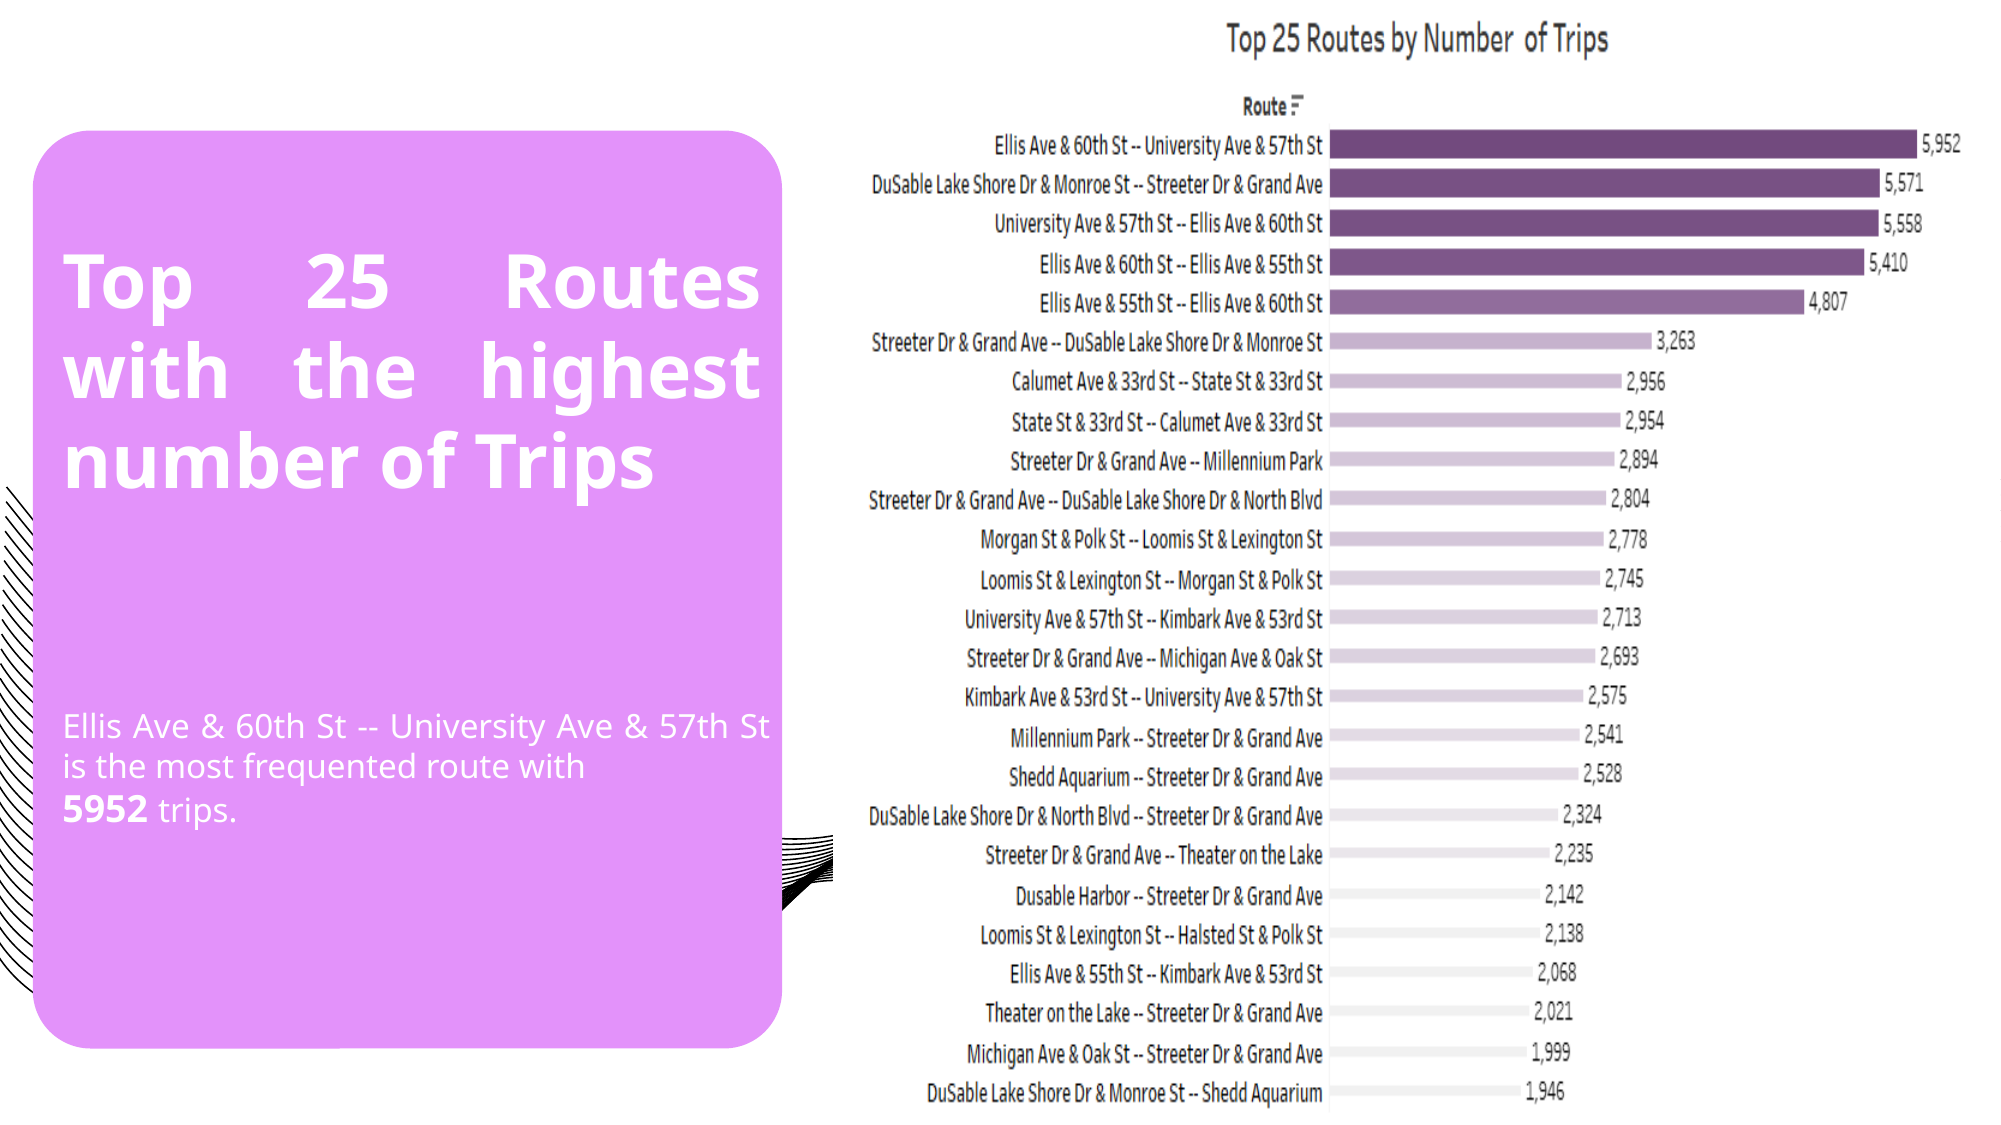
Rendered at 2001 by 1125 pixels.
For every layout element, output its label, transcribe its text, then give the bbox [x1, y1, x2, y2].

picture [832, 0, 2000, 1125]
title Top 25 Routes with the highest number of Trips [42, 104, 783, 632]
text_box [30, 153, 785, 1051]
text_box Ellis Ave & 60th St -- University Ave & 57th St is the most frequented route with 5952 trips. [42, 632, 792, 904]
